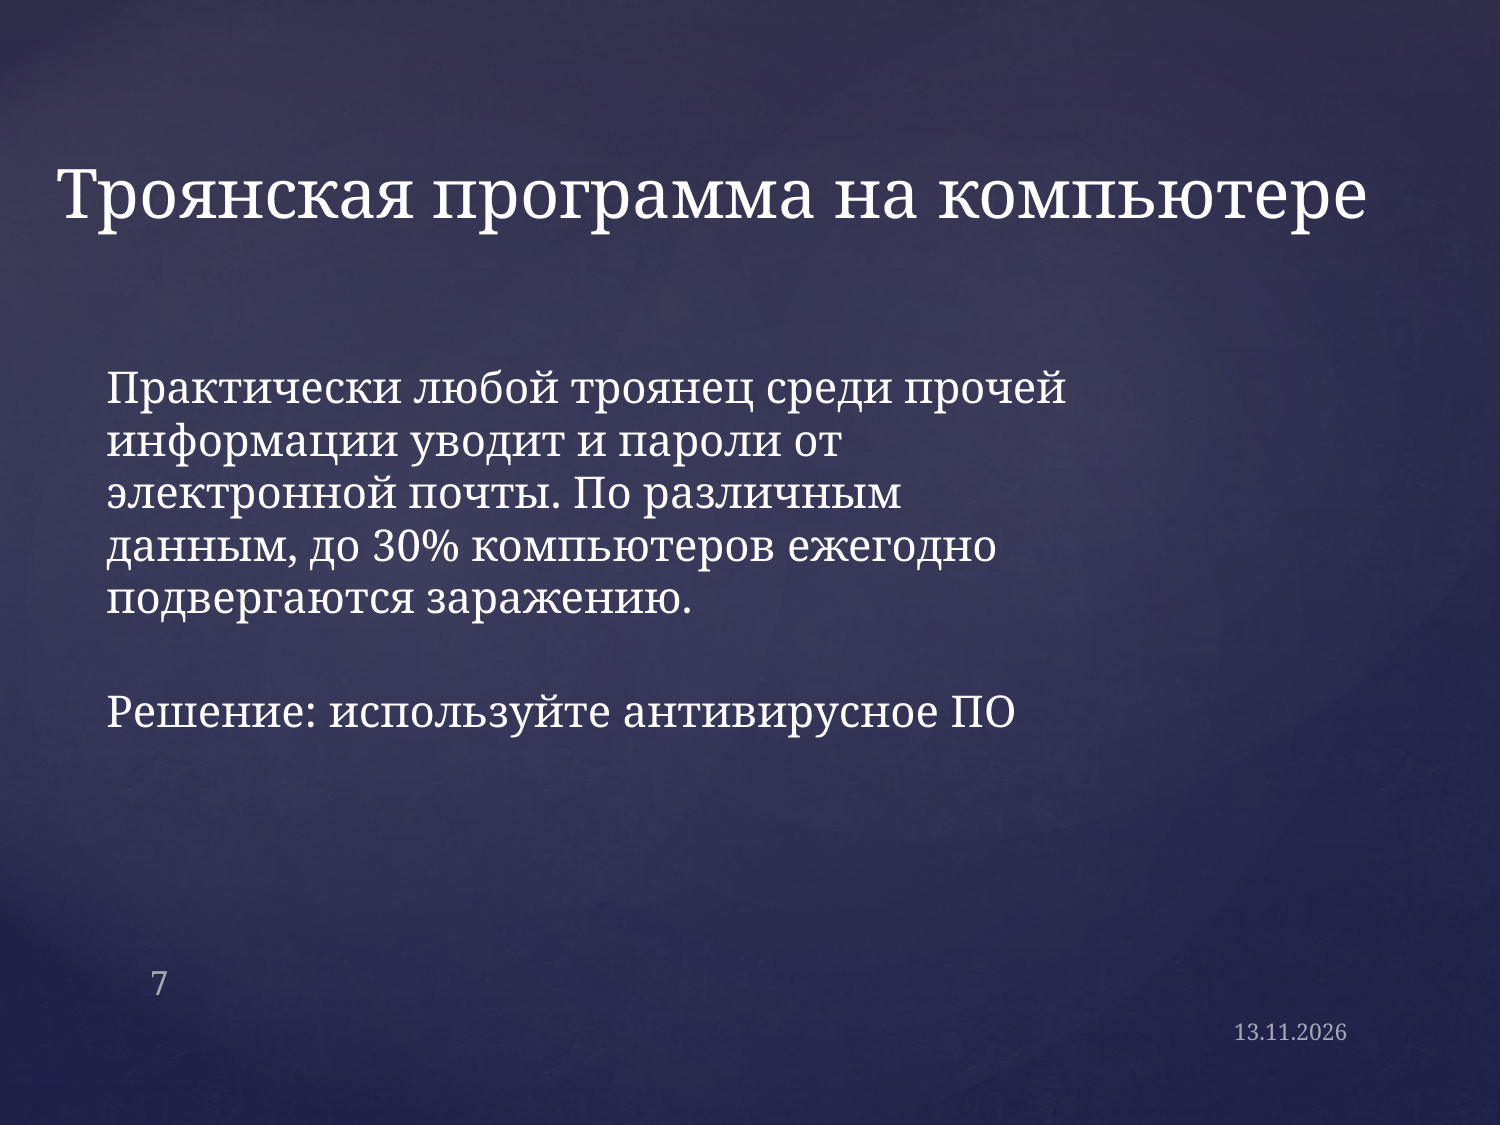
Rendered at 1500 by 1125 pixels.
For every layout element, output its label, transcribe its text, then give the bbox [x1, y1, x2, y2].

list Практически любой троянец среди прочей информации уводит и пароли от электронной почты. По различным данным, до 30% компьютеров ежегодно подвергаются заражению. Решение: используйте антивирусное ПО [88, 278, 1089, 879]
title Троянская программа на компьютере [41, 7, 1441, 240]
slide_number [1012, 1009, 1363, 1070]
slide_number 7 [135, 958, 485, 1009]
